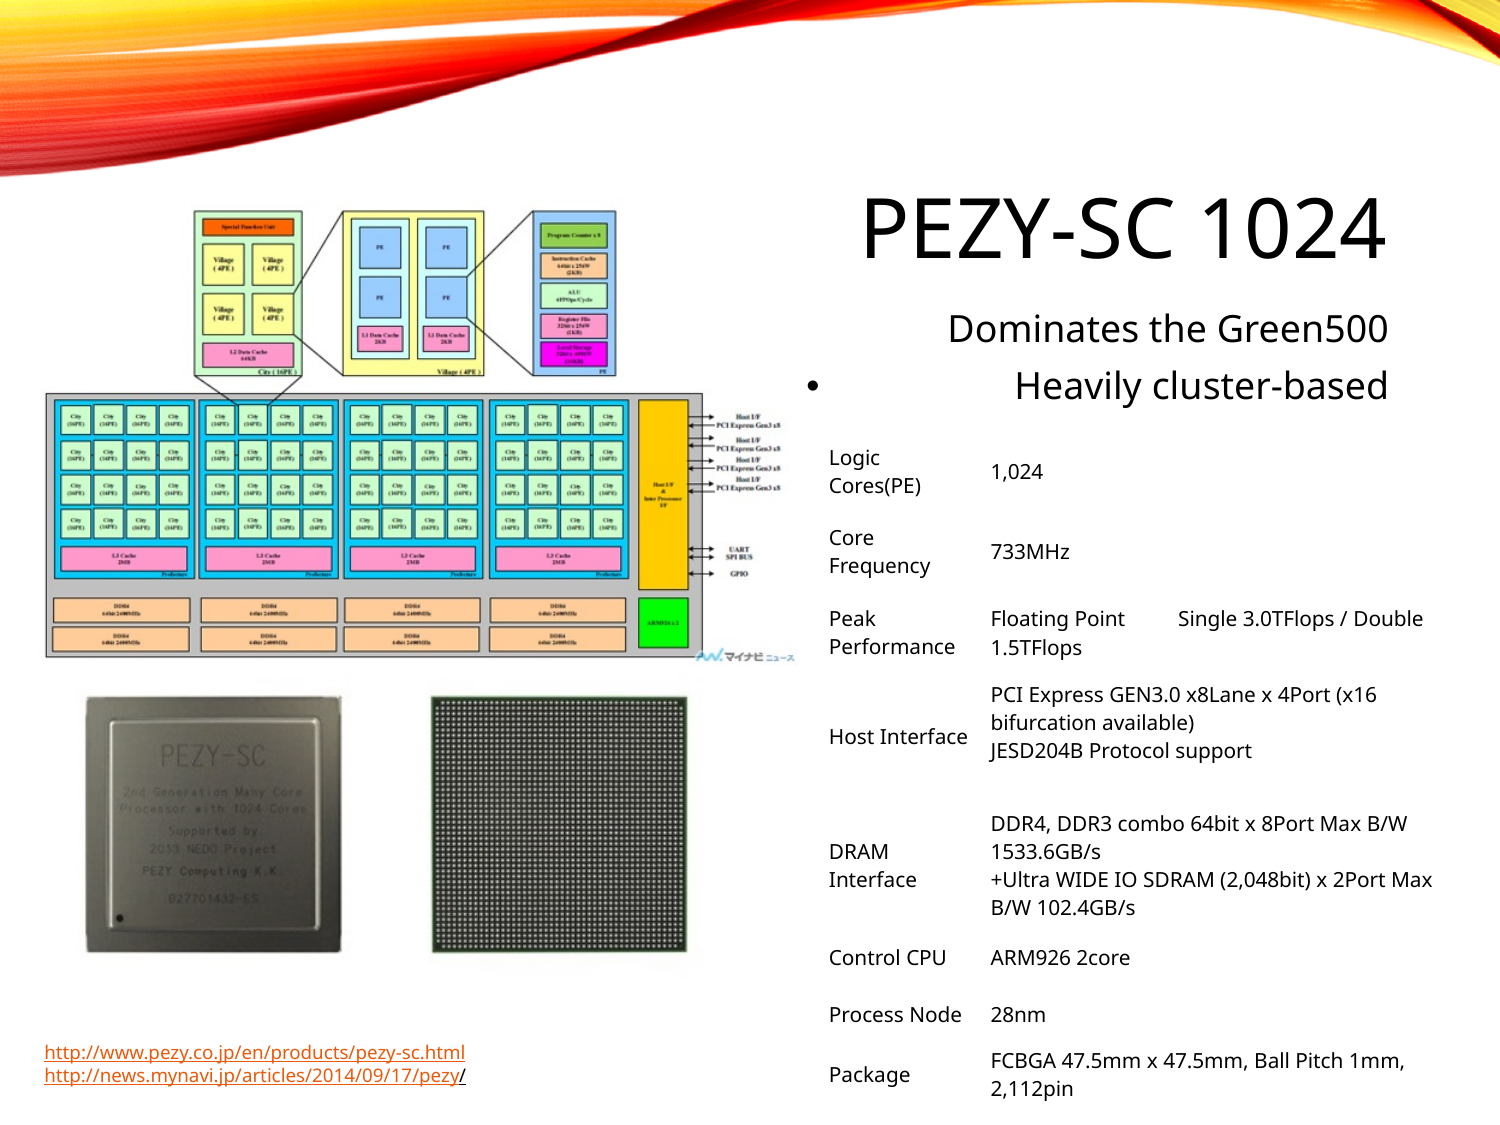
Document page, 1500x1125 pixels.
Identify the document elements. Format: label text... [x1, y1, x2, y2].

picture [0, 0, 1500, 178]
table_cell Control CPU [821, 930, 983, 986]
table_cell PCI Express GEN3.0 x8Lane x 4Port (x16 bifurcation available) JESD204B Protocol support [983, 672, 1482, 801]
picture [29, 196, 798, 979]
table_cell 28nm [983, 986, 1482, 1042]
title PEZY-SC 1024 [356, 125, 1403, 302]
table_cell Core Frequency [821, 511, 983, 592]
table_cell 733MHz [983, 511, 1482, 592]
table_header 1,024 [983, 431, 1482, 511]
table_cell FCBGA 47.5mm x 47.5mm, Ball Pitch 1mm, 2,112pin [983, 1042, 1482, 1107]
table_cell DDR4, DDR3 combo 64bit x 8Port Max B/W 1533.6GB/s +Ultra WIDE IO SDRAM (2,048bit) x 2Port Max B/W 102.4GB/s [983, 801, 1482, 930]
list Dominates the Green500 Heavily cluster-based http://www.pezy.co.jp/en/products/pezy-sc.html http://news.mynavi.jp/articles/2014/09/17/pezy/ [29, 302, 1405, 1101]
table_cell Peak Performance [821, 592, 983, 672]
table_cell Package [821, 1042, 983, 1107]
table_cell Floating Point Single 3.0TFlops / Double 1.5TFlops [983, 592, 1482, 672]
table_cell DRAM Interface [821, 801, 983, 930]
table_cell ARM926 2core [983, 930, 1482, 986]
table_cell Process Node [821, 986, 983, 1042]
table_header Logic Cores(PE) [821, 431, 983, 511]
table_cell Host Interface [821, 672, 983, 801]
